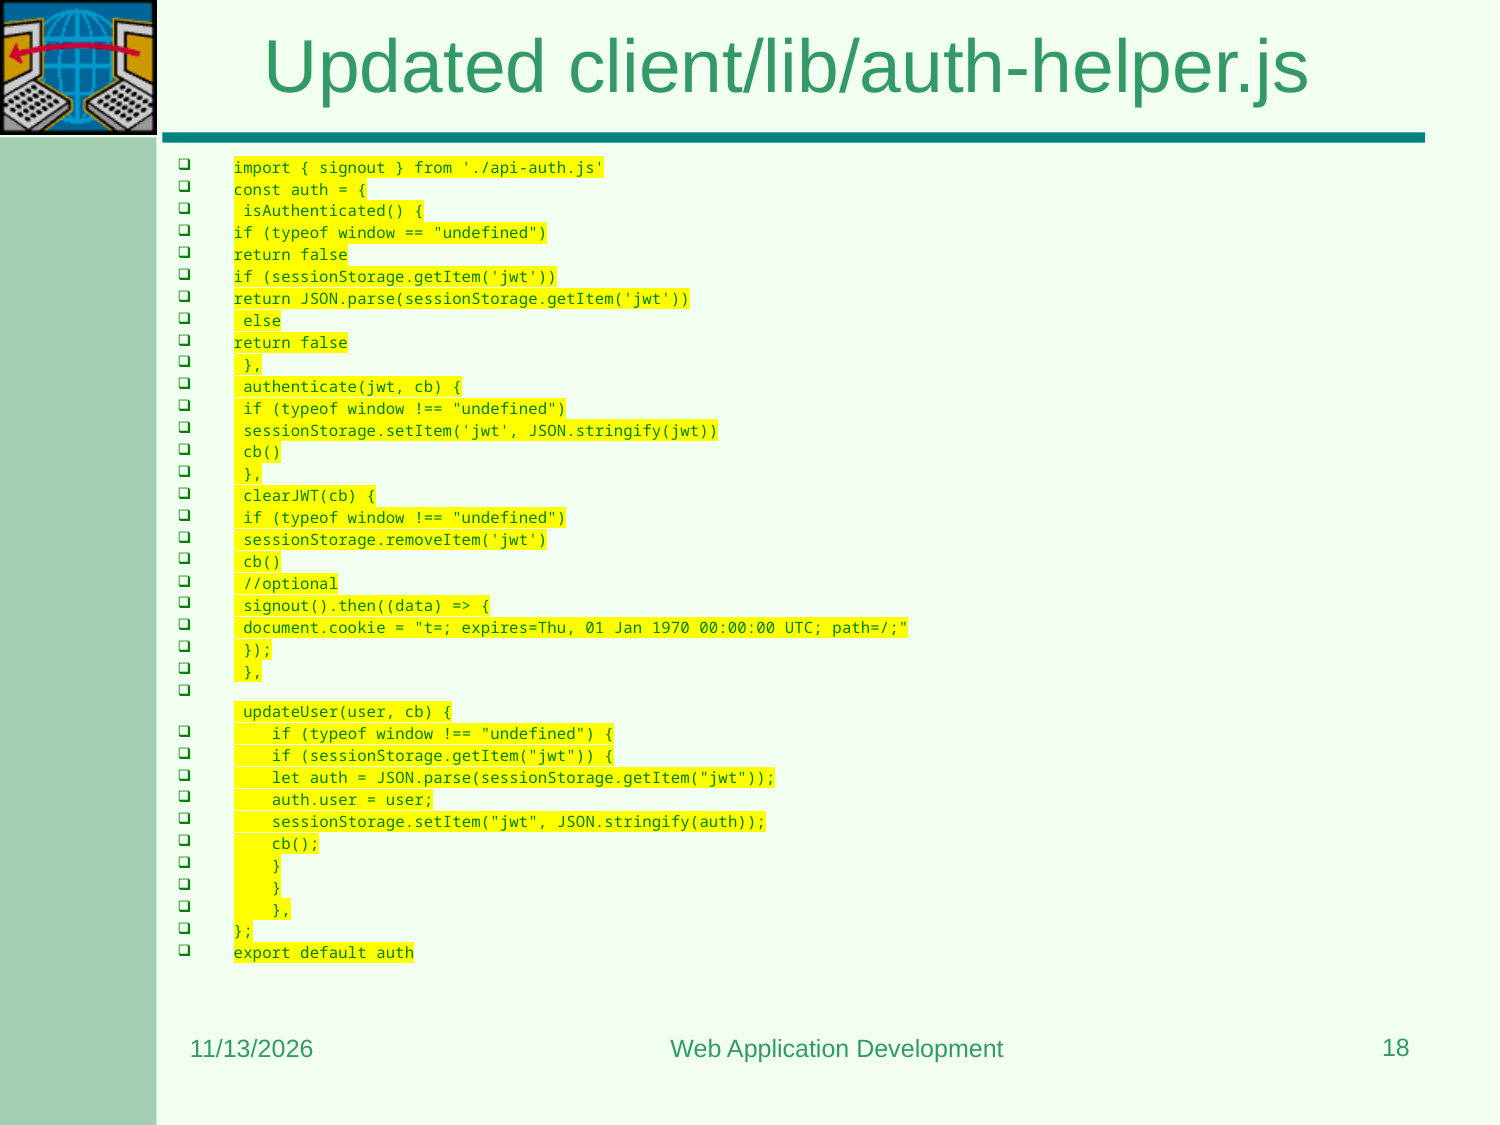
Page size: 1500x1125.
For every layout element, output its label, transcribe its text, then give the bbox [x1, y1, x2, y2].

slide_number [174, 1024, 438, 1104]
title Updated client/lib/auth-helper.js [150, 0, 1425, 125]
footer Web Application Development [462, 1024, 1213, 1104]
list import { signout } from './api-auth.js' const auth = { isAuthenticated() { if (typeof window == "undefined") return false if (sessionStorage.getItem('jwt')) return JSON.parse(sessionStorage.getItem('jwt')) else return false }, authenticate(jwt, cb) { if (typeof window !== "undefined") sessionStorage.setItem('jwt', JSON.stringify(jwt)) cb() }, clearJWT(cb) { if (typeof window !== "undefined") sessionStorage.removeItem('jwt') cb() //optional signout().then((data) => { document.cookie = "t=; expires=Thu, 01 Jan 1970 00:00:00 UTC; path=/;" }); }, updateUser(user, cb) { if (typeof window !== "undefined") { if (sessionStorage.getItem("jwt")) { let auth = JSON.parse(sessionStorage.getItem("jwt")); auth.user = user; sessionStorage.setItem("jwt", JSON.stringify(auth)); cb(); } } }, }; export default auth [162, 149, 1488, 1013]
slide_number 18 [1237, 1024, 1426, 1103]
picture [0, 0, 157, 135]
